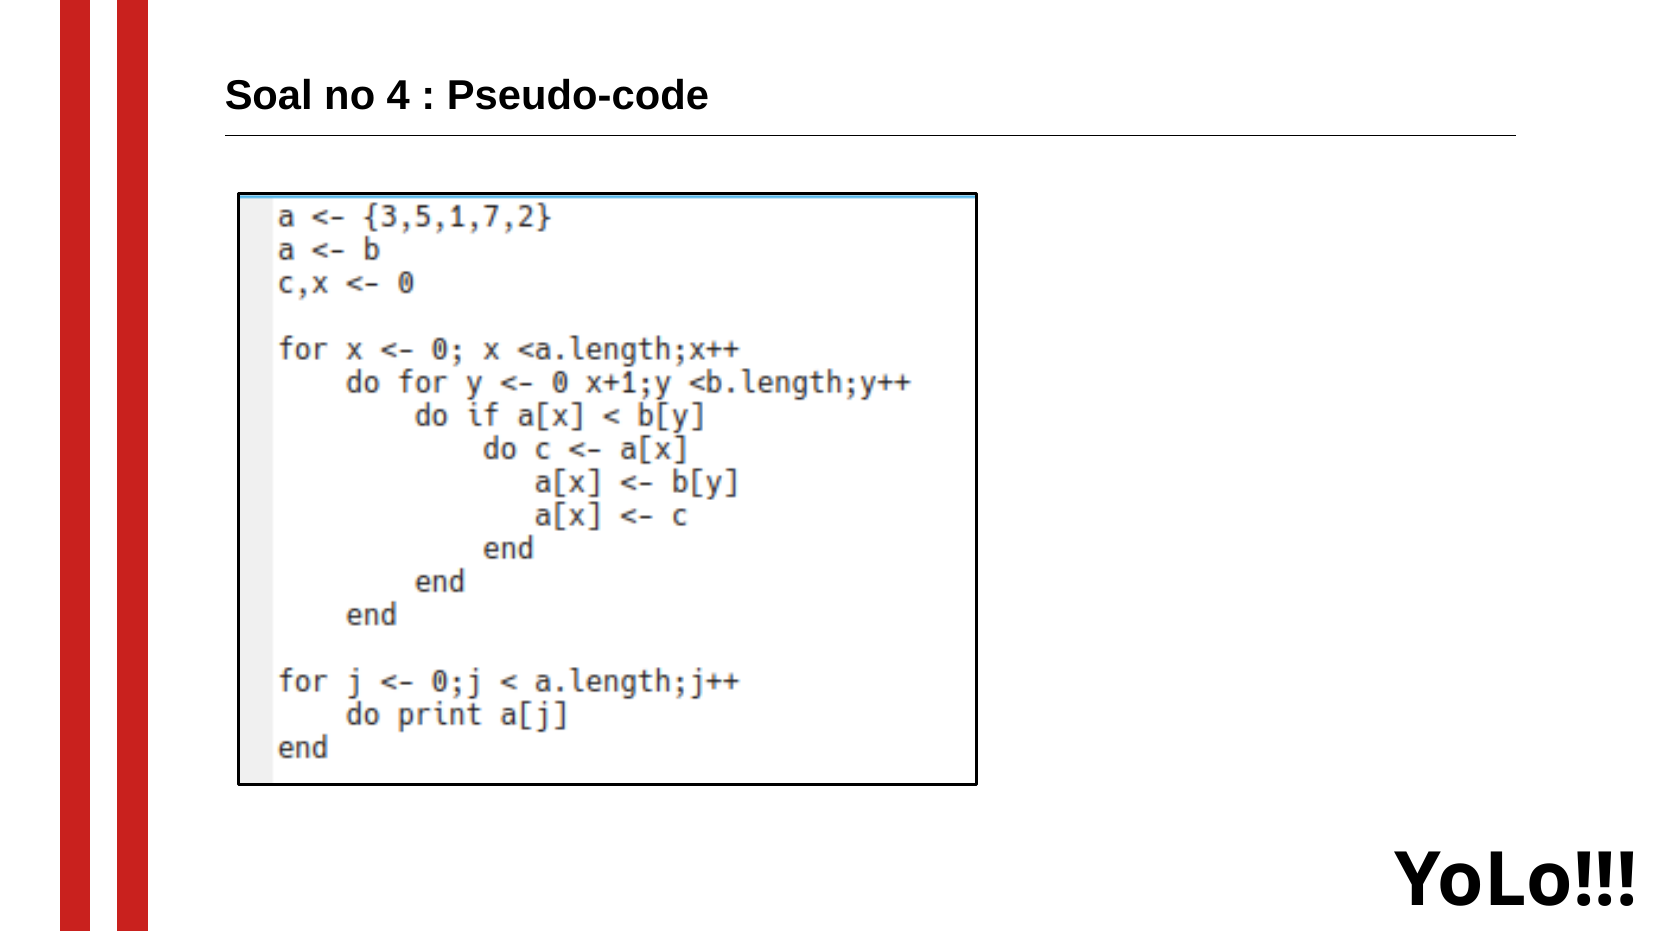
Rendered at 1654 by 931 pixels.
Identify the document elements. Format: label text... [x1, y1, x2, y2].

text_box YoLo!!! [1380, 822, 1653, 922]
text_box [59, 0, 148, 931]
picture [239, 194, 976, 784]
text_box Soal no 4 : Pseudo-code [210, 60, 1575, 178]
